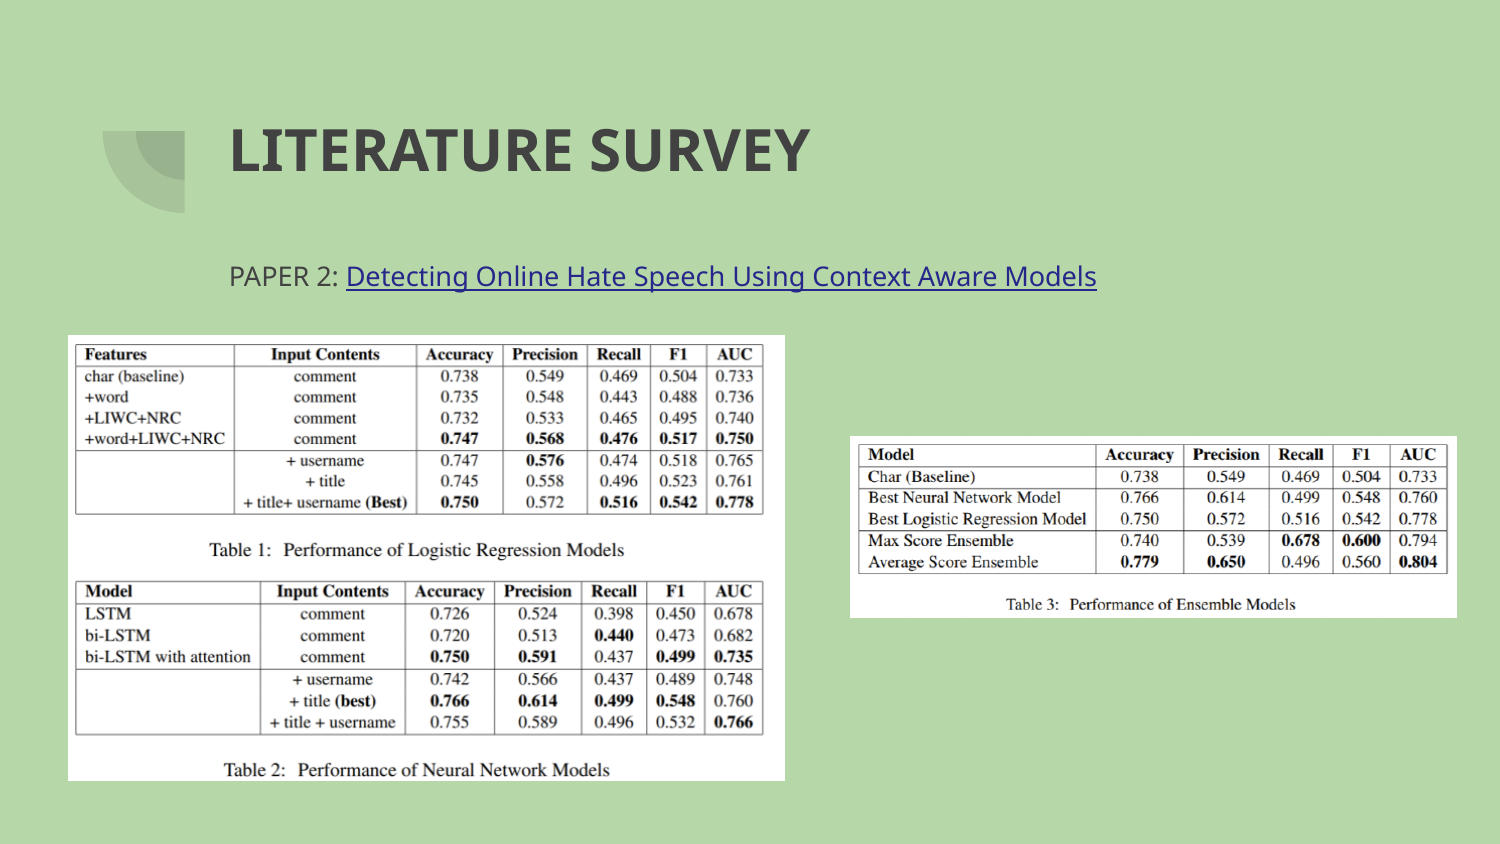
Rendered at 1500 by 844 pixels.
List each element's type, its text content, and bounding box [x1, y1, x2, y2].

title LITERATURE SURVEY [213, 98, 1368, 239]
picture [68, 335, 786, 781]
list PAPER 2: Detecting Online Hate Speech Using Context Aware Models [213, 239, 1368, 745]
picture [850, 435, 1457, 619]
